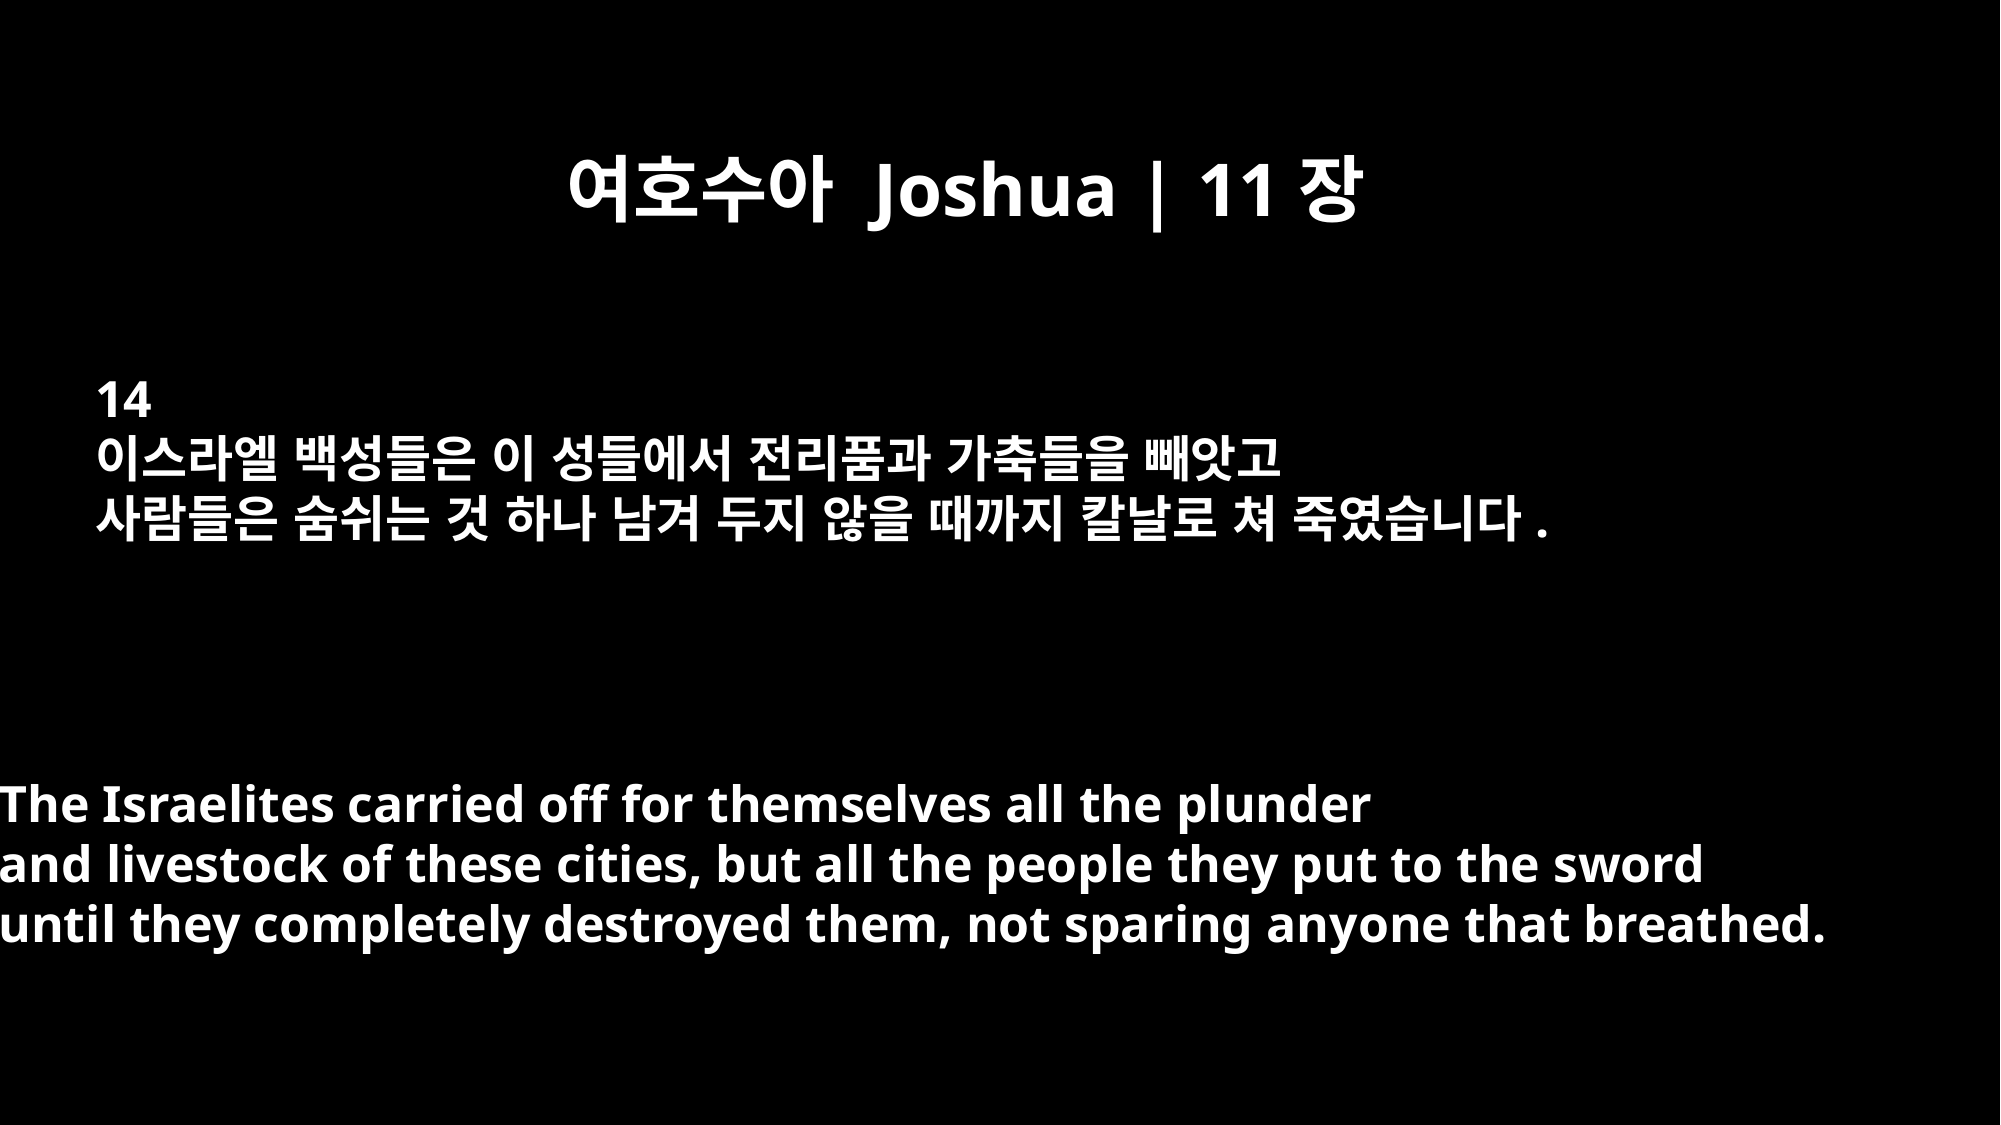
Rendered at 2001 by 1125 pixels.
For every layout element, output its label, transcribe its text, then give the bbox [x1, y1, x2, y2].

text_box 14 이스라엘 백성들은 이 성들에서 전리품과 가축들을 빼앗고 사람들은 숨쉬는 것 하나 남겨 두지 않을 때까지 칼날로 쳐 죽였습니다. [80, 359, 1565, 555]
text_box The Israelites carried off for themselves all the plunder and livestock of these cities, but all the people they put to the sword until they completely destroyed them, not sparing anyone that breathed. [0, 764, 1843, 960]
text_box 여호수아 Joshua | 11장 [551, 136, 1381, 239]
